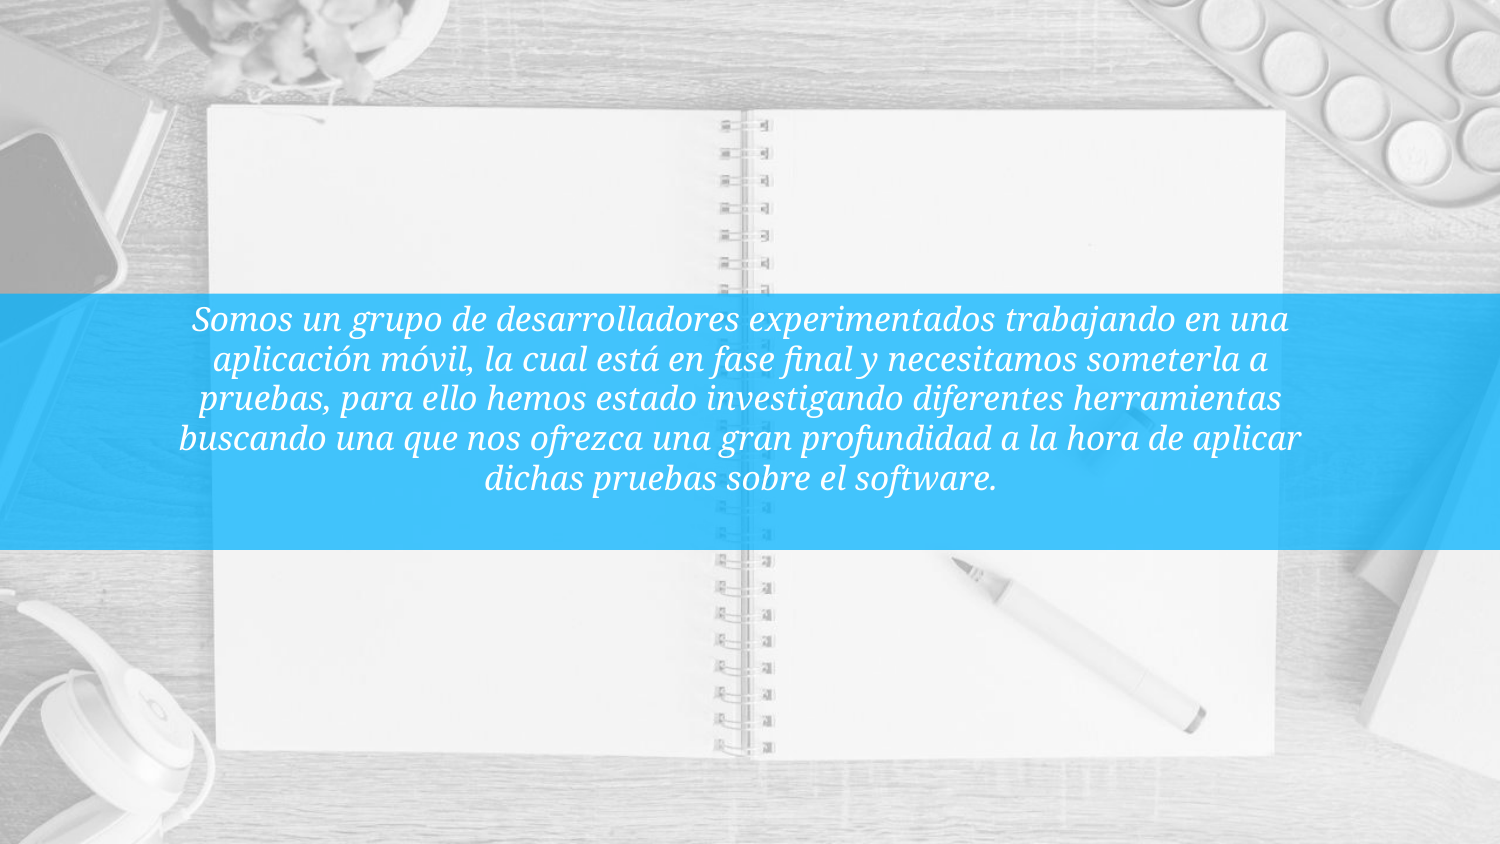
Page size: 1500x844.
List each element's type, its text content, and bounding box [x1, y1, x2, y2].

picture [0, 293, 1500, 550]
list Somos un grupo de desarrolladores experimentados trabajando en una aplicación móvil, la cual está en fase final y necesitamos someterla a pruebas, para ello hemos estado investigando diferentes herramientas buscando una que nos ofrezca una gran profundidad a la hora de aplicar dichas pruebas sobre el software. [134, 342, 1349, 533]
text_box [0, 0, 1500, 293]
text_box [0, 550, 1500, 844]
